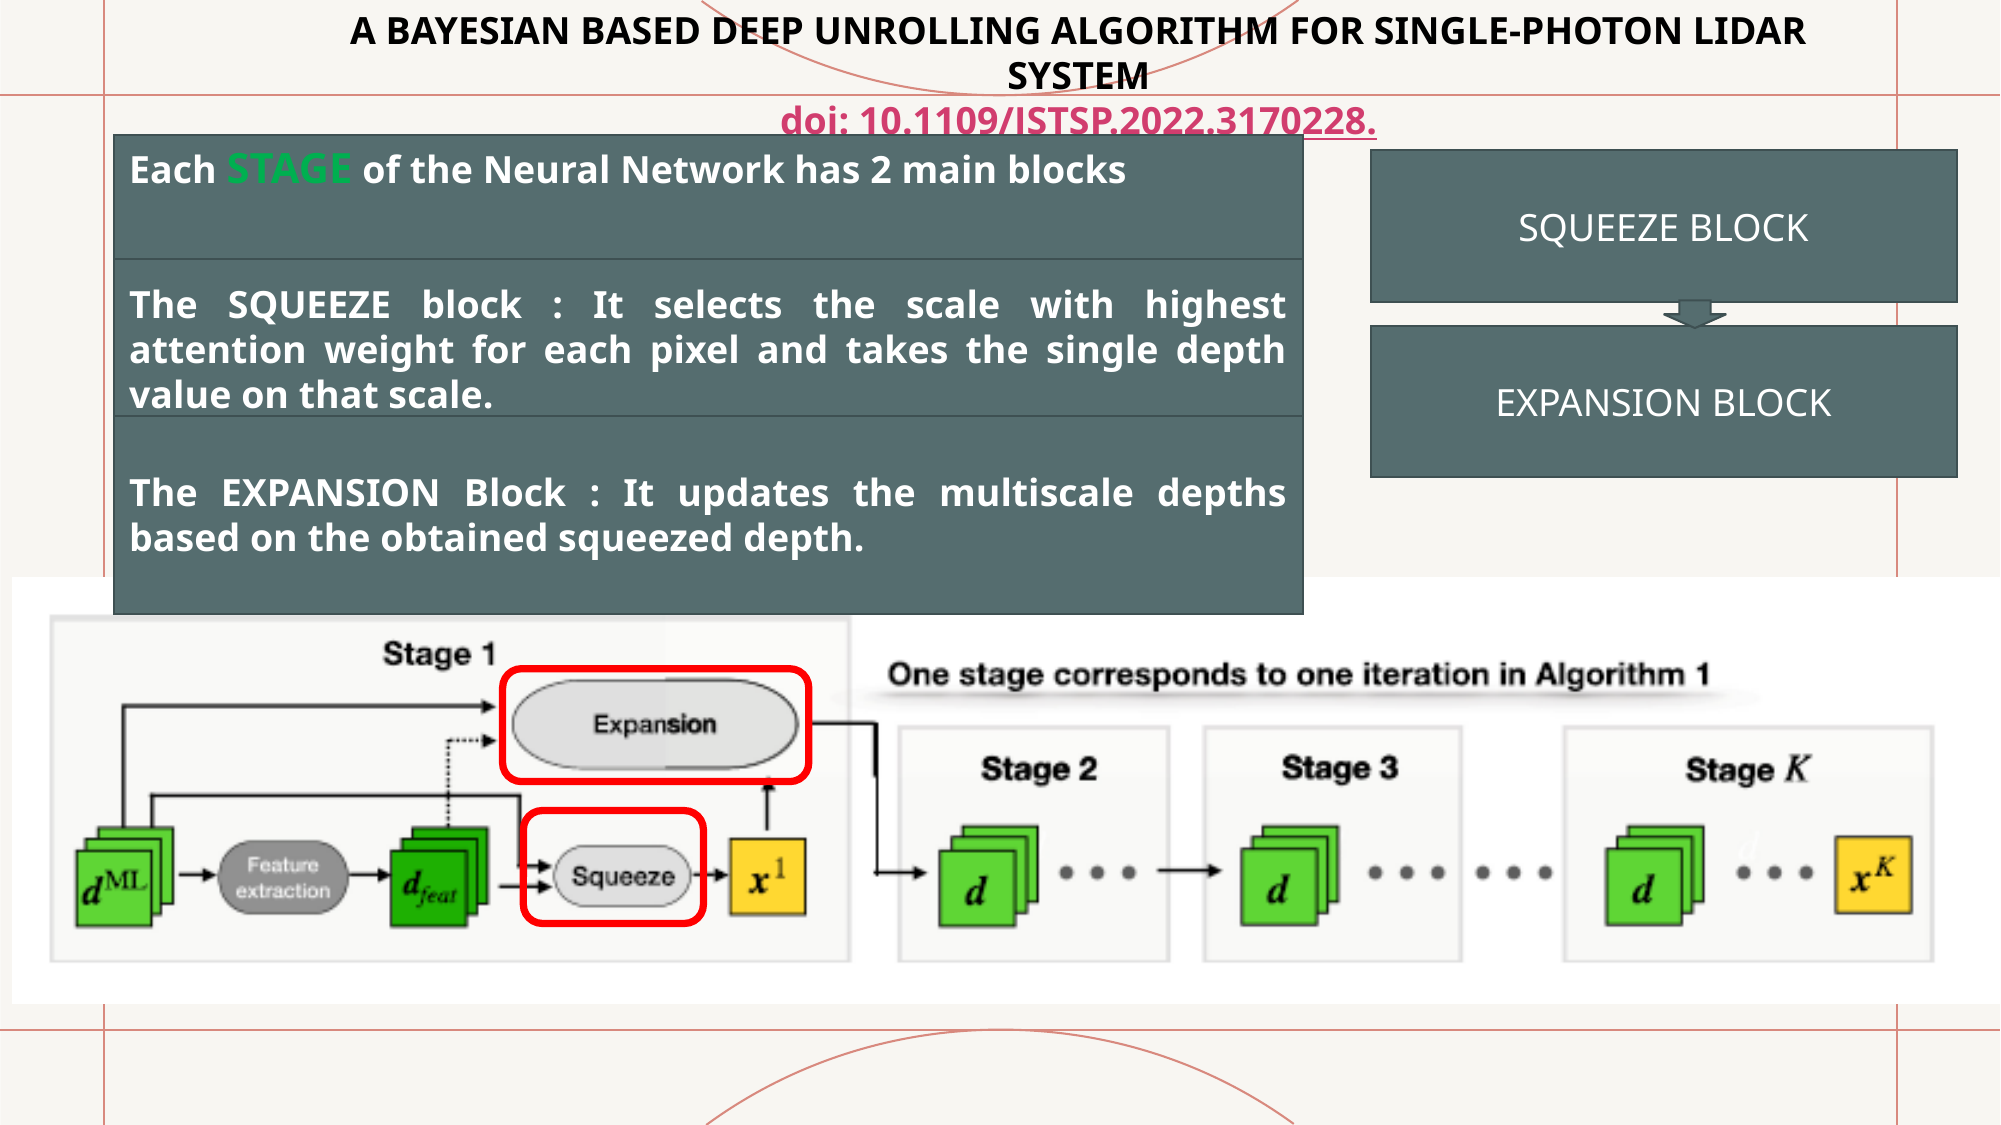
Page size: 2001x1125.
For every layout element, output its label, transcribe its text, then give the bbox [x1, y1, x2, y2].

text_box SQUEEZE BLOCK [1370, 149, 1958, 303]
text_box The EXPANSION Block : It updates the multiscale depths based on the obtained squeezed depth. [113, 415, 1304, 577]
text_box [12, 577, 2000, 1004]
text_box EXPANSION BLOCK [1370, 325, 1958, 478]
text_box A BAYESIAN BASED DEEP UNROLLING ALGORITHM FOR SINGLE-PHOTON LIDAR SYSTEM doi: 10.1109/JSTSP.2022.3170228. [316, 0, 1842, 156]
text_box The SQUEEZE block : It selects the scale with highest attention weight for each pixel and takes the single depth value on that scale. [113, 258, 1304, 415]
text_box Each STAGE of the Neural Network has 2 main blocks [113, 134, 1304, 258]
text_box [1663, 299, 1727, 330]
